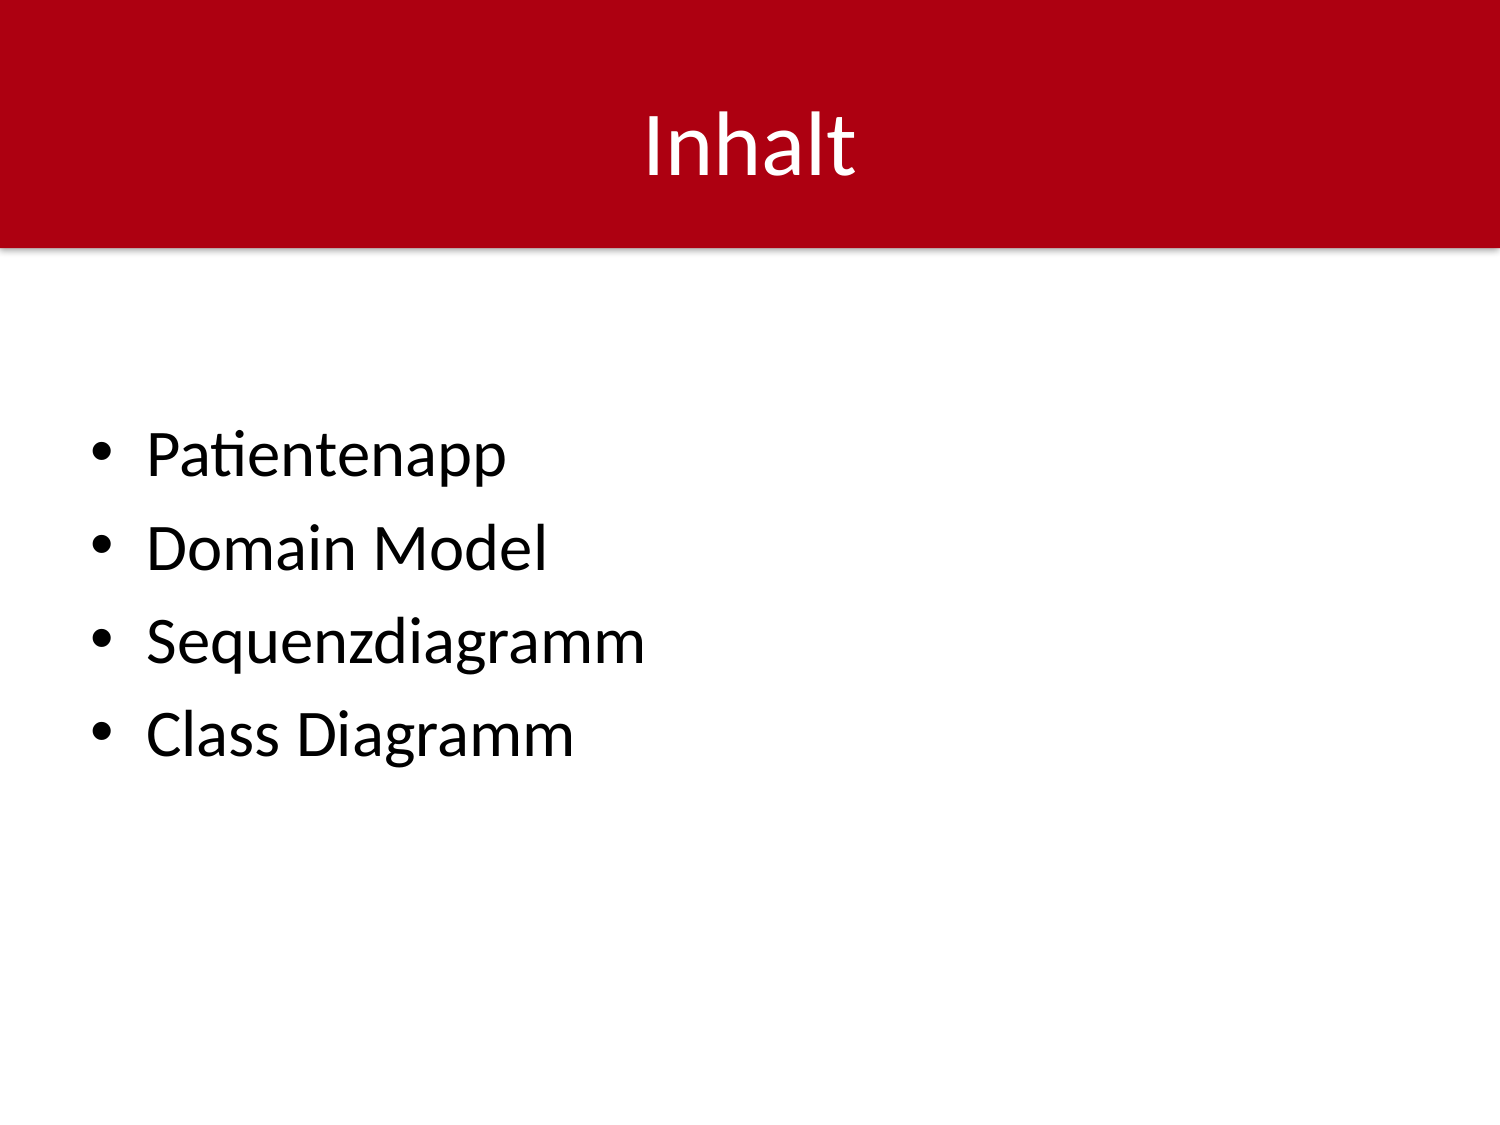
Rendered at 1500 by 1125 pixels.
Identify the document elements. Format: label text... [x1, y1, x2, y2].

title Inhalt [75, 45, 1425, 233]
list Patientenapp Domain Model Sequenzdiagramm Class Diagramm [75, 309, 1425, 1052]
